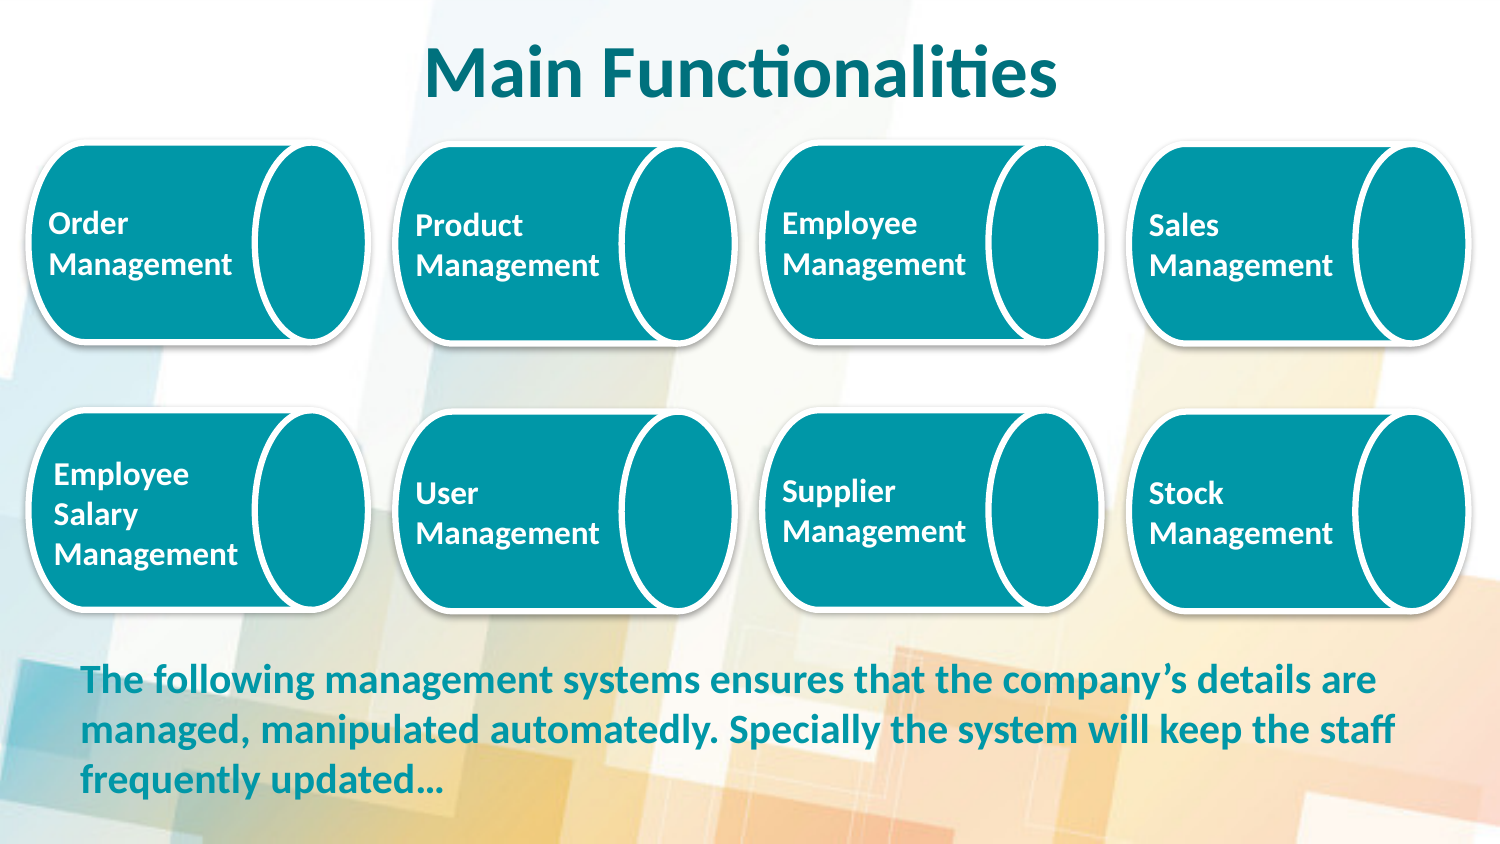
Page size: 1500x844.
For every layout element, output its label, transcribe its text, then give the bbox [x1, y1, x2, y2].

text_box [758, 407, 1105, 613]
text_box [392, 140, 738, 347]
picture [0, 0, 1500, 844]
title Main Functionalities [51, 7, 1449, 101]
text_box Supplier Management [767, 462, 1011, 557]
text_box [758, 139, 1105, 346]
text_box Stock Management [1134, 463, 1378, 559]
text_box Order Management [33, 194, 277, 289]
text_box Employee Salary Management [38, 444, 283, 580]
text_box Sales Management [1134, 195, 1378, 291]
text_box The following management systems ensures that the company’s details are managed, manipulated automatedly. Specially the system will keep the staff frequently updated… [65, 644, 1459, 844]
text_box [1125, 408, 1472, 615]
text_box Employee Management [767, 194, 1011, 289]
text_box [39, 407, 372, 613]
text_box [25, 446, 38, 574]
text_box Product Management [400, 195, 644, 291]
text_box User Management [400, 463, 644, 559]
text_box [25, 139, 372, 346]
text_box [1125, 140, 1472, 347]
text_box [392, 408, 738, 615]
